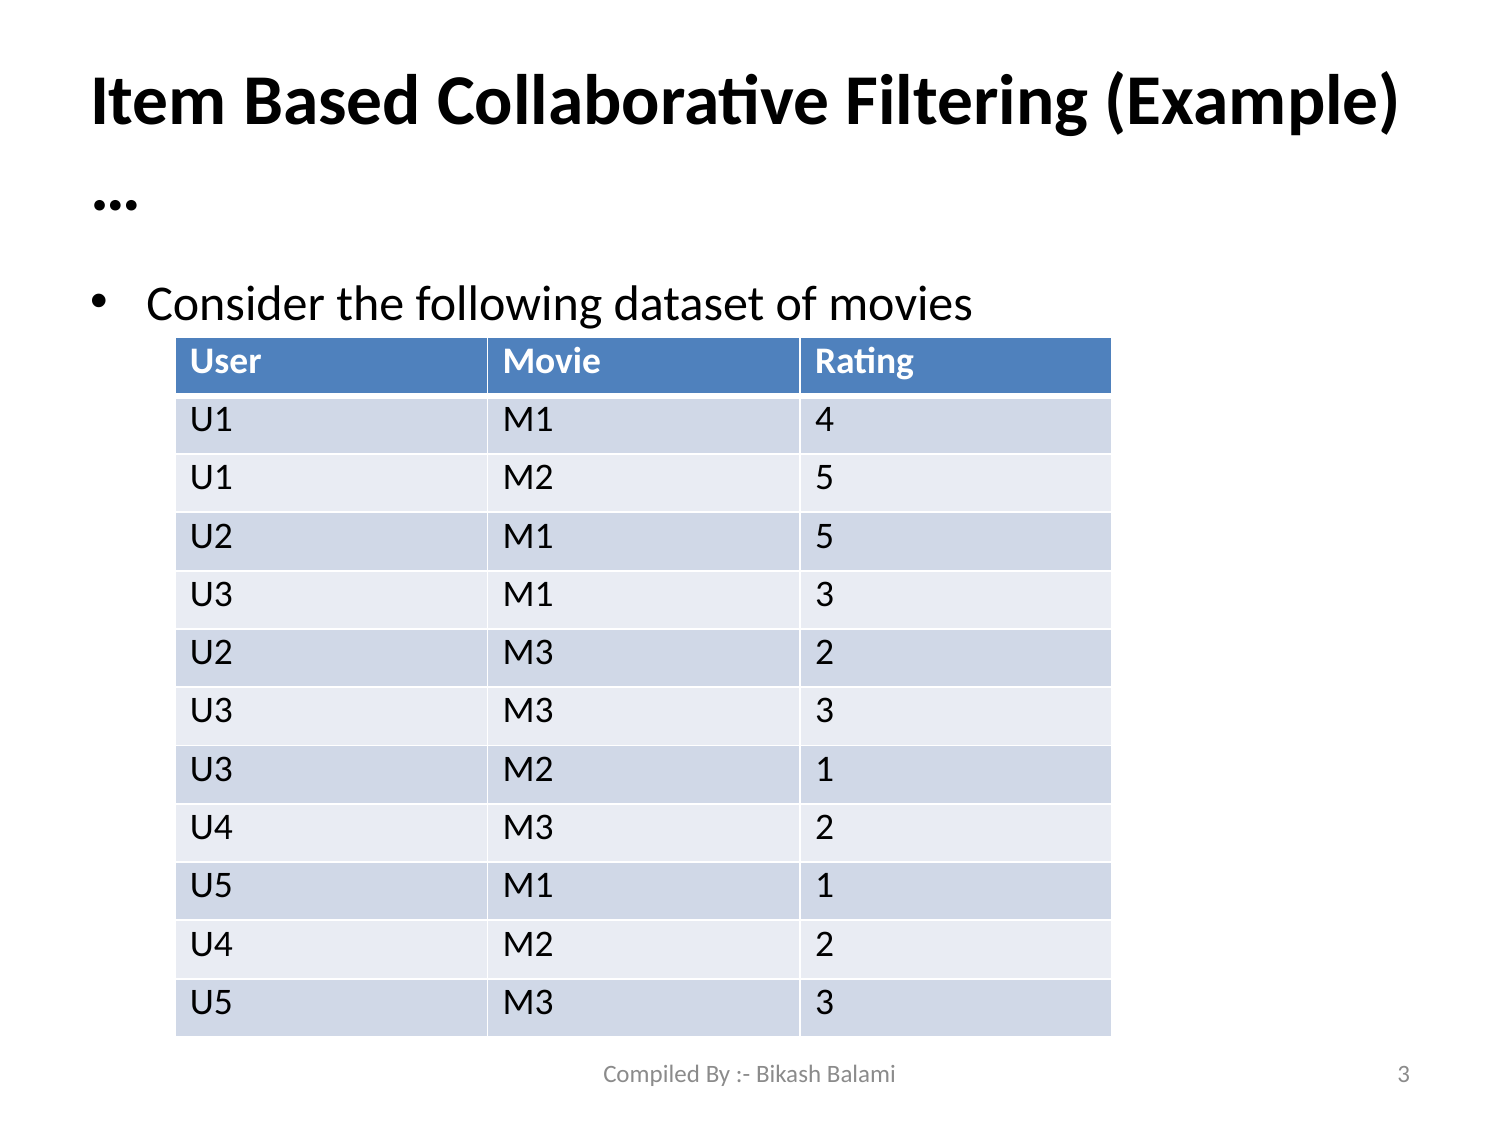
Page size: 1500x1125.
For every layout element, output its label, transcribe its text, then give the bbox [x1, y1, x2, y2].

table_cell 1 [801, 863, 1111, 919]
table_cell M3 [488, 805, 799, 861]
list Consider the following dataset of movies [75, 262, 1425, 1005]
table_cell M1 [488, 513, 799, 570]
table_cell 2 [801, 630, 1111, 686]
table_cell 5 [801, 513, 1111, 570]
table_cell U2 [176, 513, 487, 570]
table_cell U1 [176, 455, 487, 511]
title Item Based Collaborative Filtering (Example)… [75, 45, 1425, 233]
table_cell U5 [176, 980, 487, 1036]
table_cell 5 [801, 455, 1111, 511]
table_cell U3 [176, 688, 487, 745]
table_cell M2 [488, 455, 799, 511]
table_header Movie [488, 338, 799, 393]
table_header User [176, 338, 487, 393]
table_cell M2 [488, 746, 799, 803]
table_cell M1 [488, 572, 799, 628]
table_header Rating [801, 338, 1111, 393]
table_cell U2 [176, 630, 487, 686]
table_cell U4 [176, 805, 487, 861]
table_cell 4 [801, 399, 1111, 453]
table_cell M1 [488, 399, 799, 453]
footer Compiled By :- Bikash Balami [512, 1042, 988, 1103]
table_cell U4 [176, 921, 487, 978]
table_cell 3 [801, 572, 1111, 628]
table_cell M1 [488, 863, 799, 919]
table_cell U1 [176, 399, 487, 453]
table_cell 3 [801, 980, 1111, 1036]
table_cell U5 [176, 863, 487, 919]
table_cell M3 [488, 980, 799, 1036]
table_cell M2 [488, 921, 799, 978]
table_cell 2 [801, 805, 1111, 861]
table_cell 2 [801, 921, 1111, 978]
table_cell 3 [801, 688, 1111, 745]
table_cell M3 [488, 630, 799, 686]
table_cell U3 [176, 572, 487, 628]
table_cell 1 [801, 746, 1111, 803]
table_cell U3 [176, 746, 487, 803]
table_cell M3 [488, 688, 799, 745]
slide_number 3 [1074, 1042, 1425, 1103]
